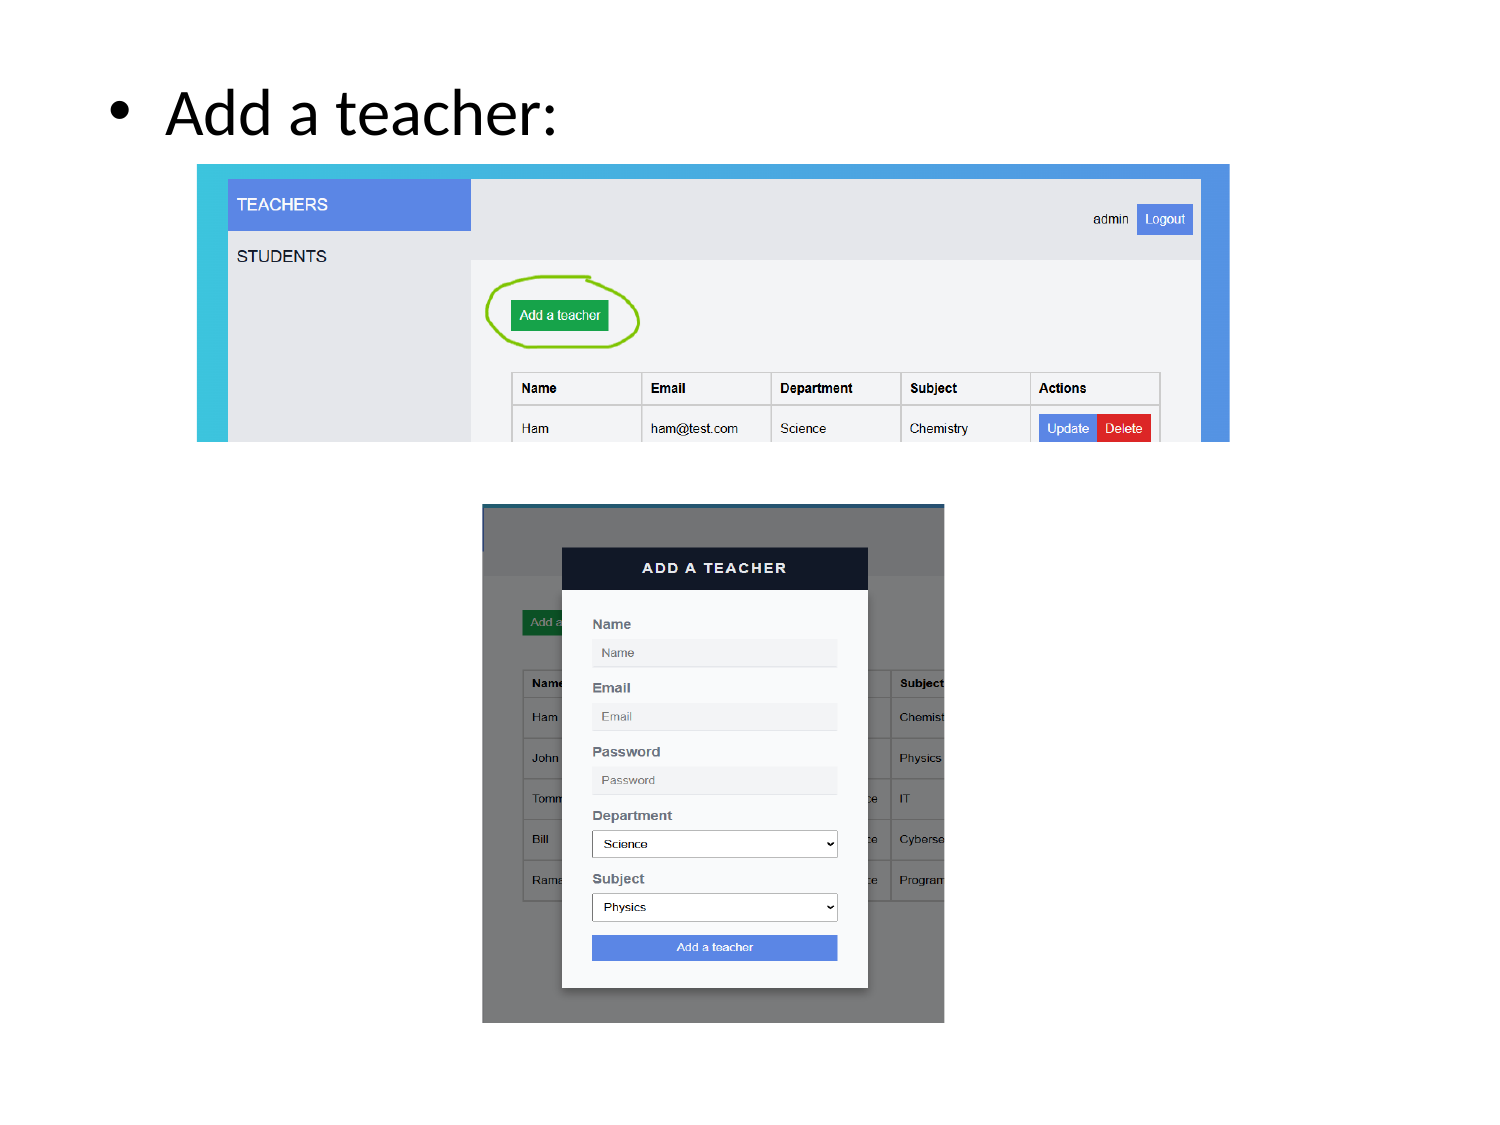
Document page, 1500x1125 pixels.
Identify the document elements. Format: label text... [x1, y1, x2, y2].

picture [481, 504, 945, 1023]
list Add a teacher: [75, 61, 1425, 1005]
picture [196, 164, 1230, 443]
